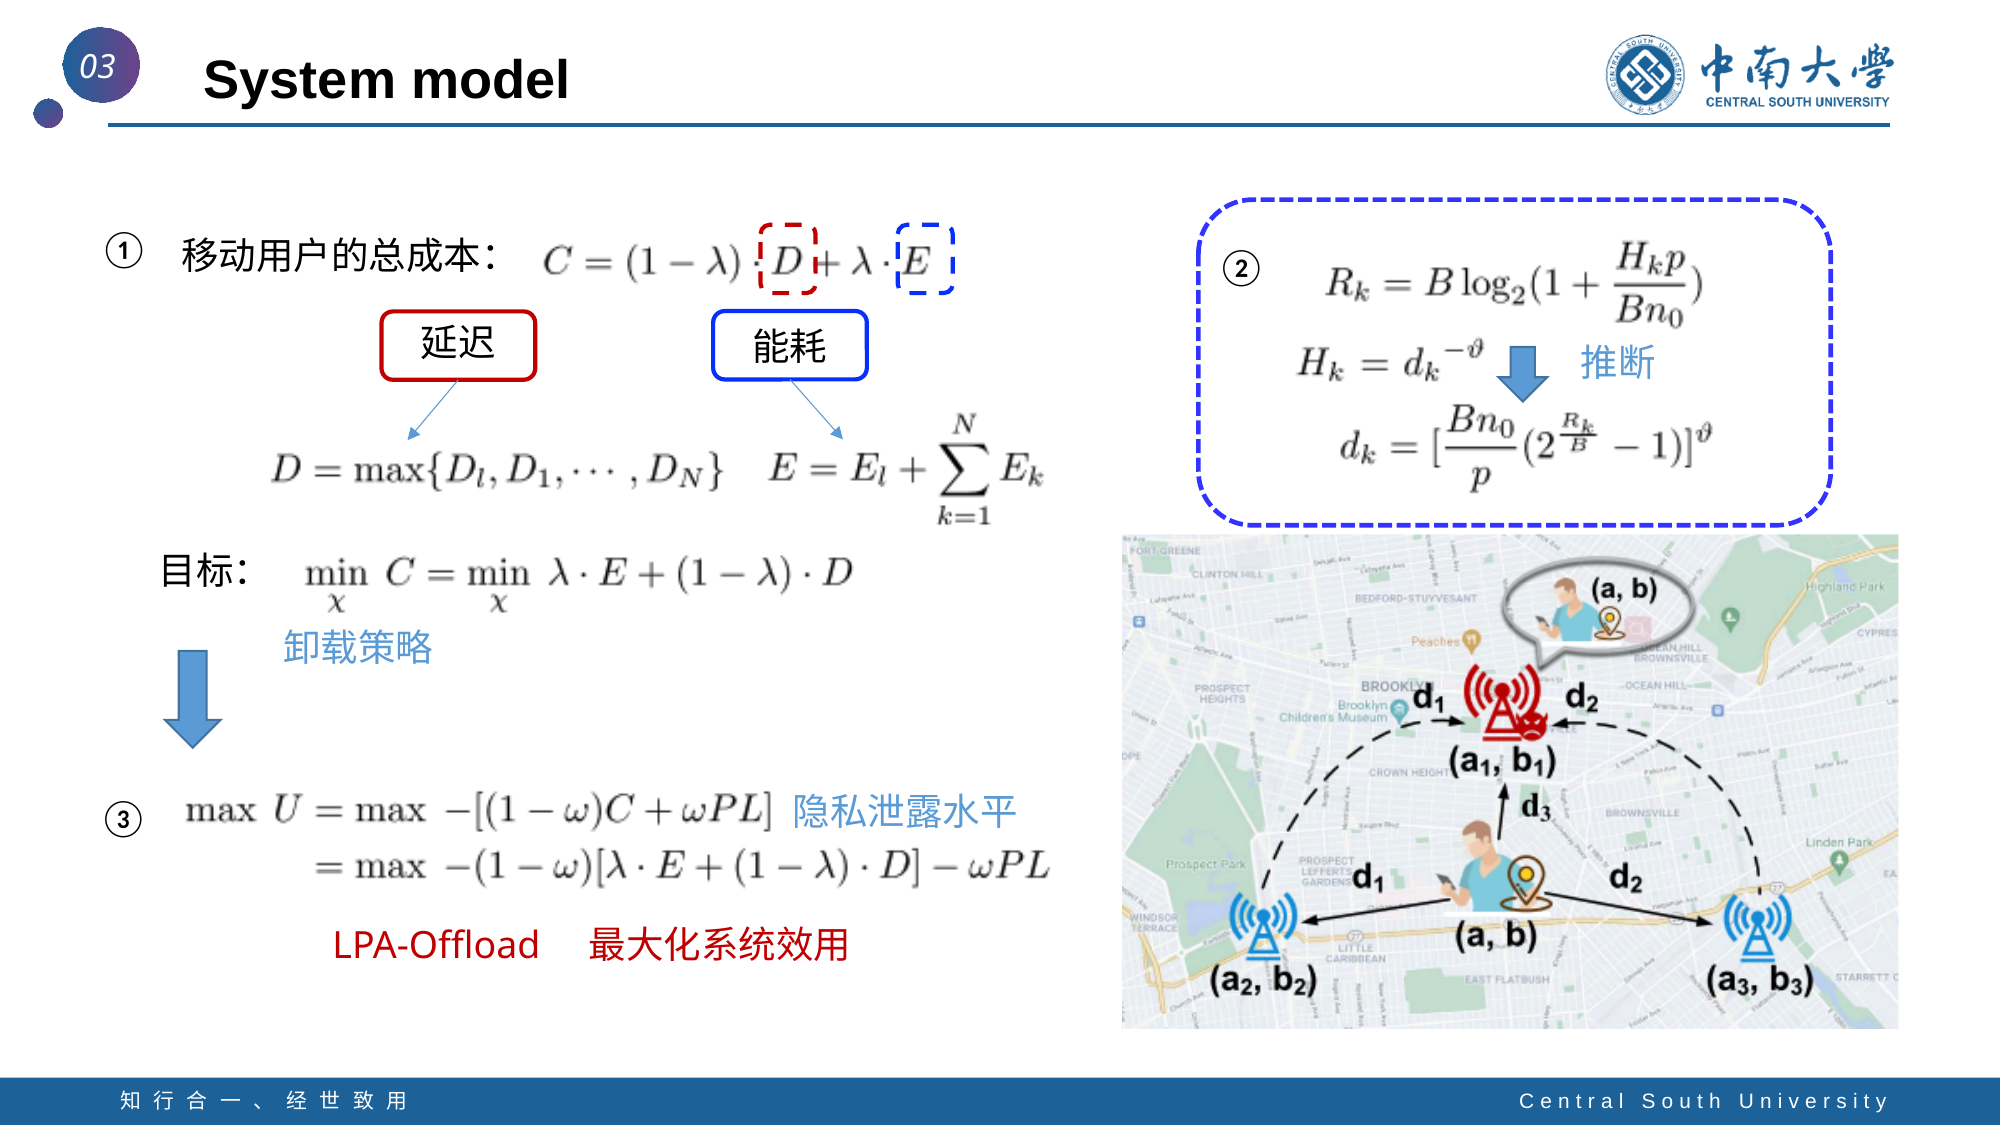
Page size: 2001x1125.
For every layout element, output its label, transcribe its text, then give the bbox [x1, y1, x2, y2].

picture [256, 401, 1069, 636]
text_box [33, 26, 153, 128]
text_box [380, 310, 537, 381]
text_box 延迟 [405, 311, 511, 372]
picture [1122, 533, 1902, 1029]
text_box ② [1201, 235, 1282, 295]
picture [1595, 28, 1907, 121]
text_box 移动用户的总成本： [166, 224, 534, 285]
text_box 卸载策略 [268, 616, 449, 677]
text_box [761, 223, 815, 228]
text_box System model [158, 0, 1343, 118]
text_box [898, 223, 952, 228]
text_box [789, 379, 843, 440]
text_box ① [84, 217, 164, 278]
text_box 知行合一、经世致用 [105, 1080, 423, 1120]
text_box Central South University [1504, 1080, 1902, 1120]
text_box ③ [83, 786, 164, 846]
text_box 能耗 [737, 315, 843, 375]
picture [170, 773, 1069, 910]
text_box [407, 379, 459, 441]
text_box 目标： [144, 539, 287, 600]
text_box LPA-Offload 最大化系统效用 [317, 913, 866, 974]
picture [530, 228, 966, 296]
text_box [712, 310, 868, 381]
text_box [162, 649, 224, 750]
text_box [0, 1077, 2000, 1125]
text_box [1198, 199, 1831, 526]
picture [1288, 224, 1738, 506]
